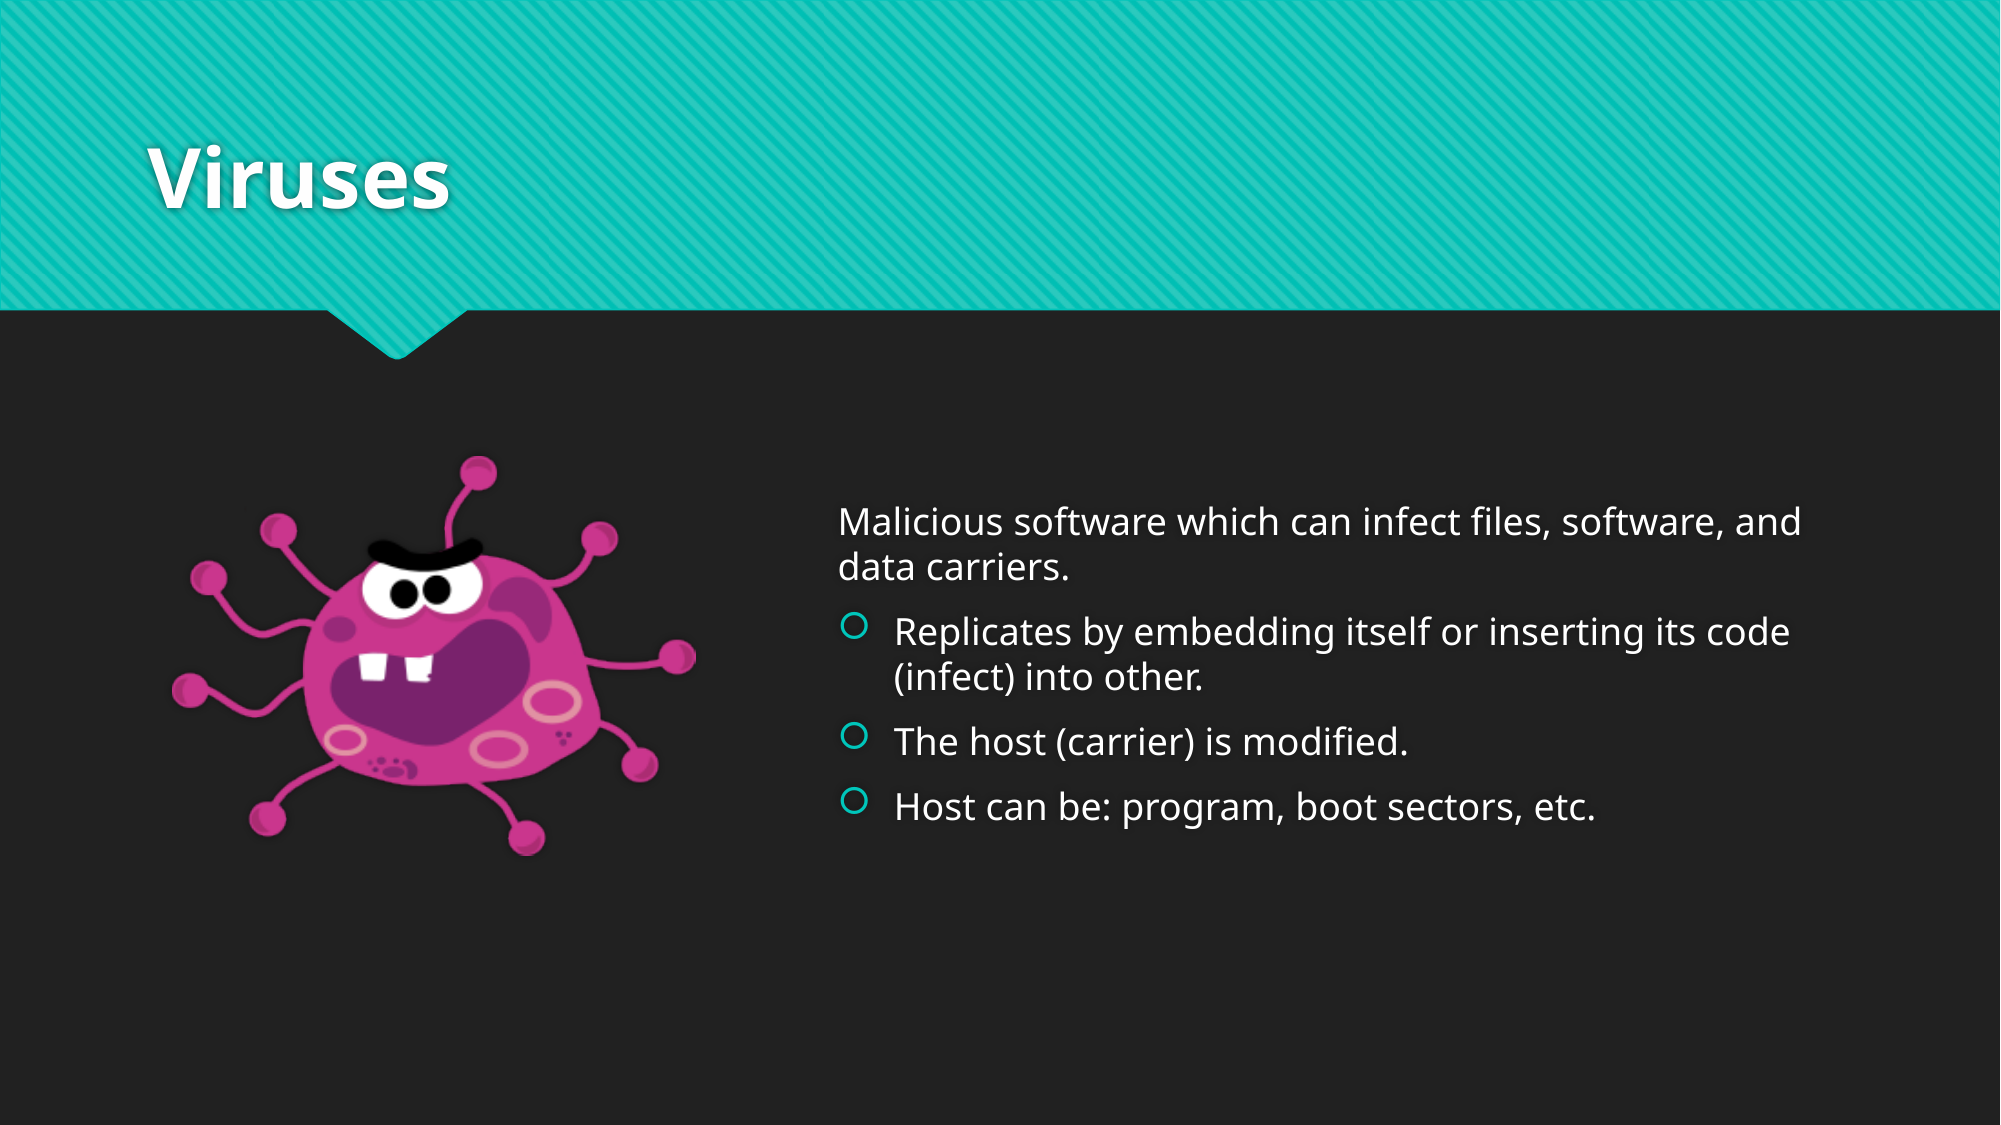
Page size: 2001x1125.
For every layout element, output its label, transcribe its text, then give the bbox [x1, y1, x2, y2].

title Viruses [132, 73, 1868, 233]
list Malicious software which can infect files, software, and data carriers. Replicates by embedding itself or inserting its code (infect) into other. The host (carrier) is modified. Host can be: program, boot sectors, etc. [822, 364, 1868, 962]
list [172, 456, 696, 857]
